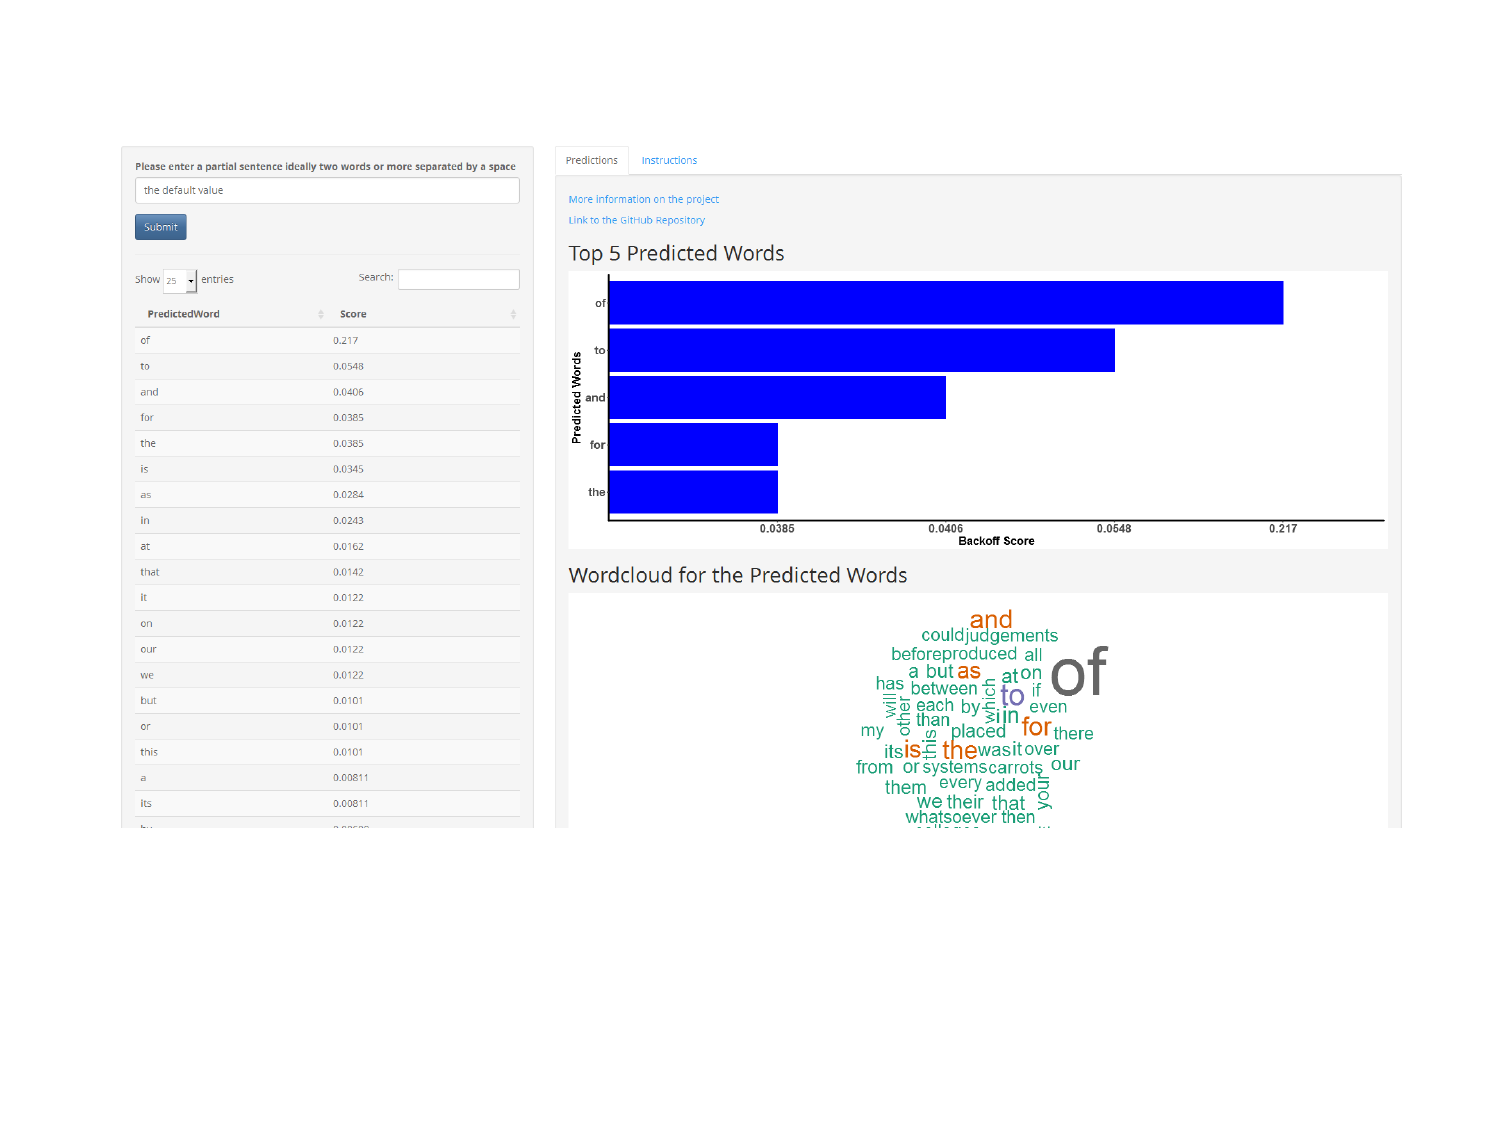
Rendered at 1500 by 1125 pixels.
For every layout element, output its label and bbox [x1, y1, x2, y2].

picture [114, 145, 1410, 828]
